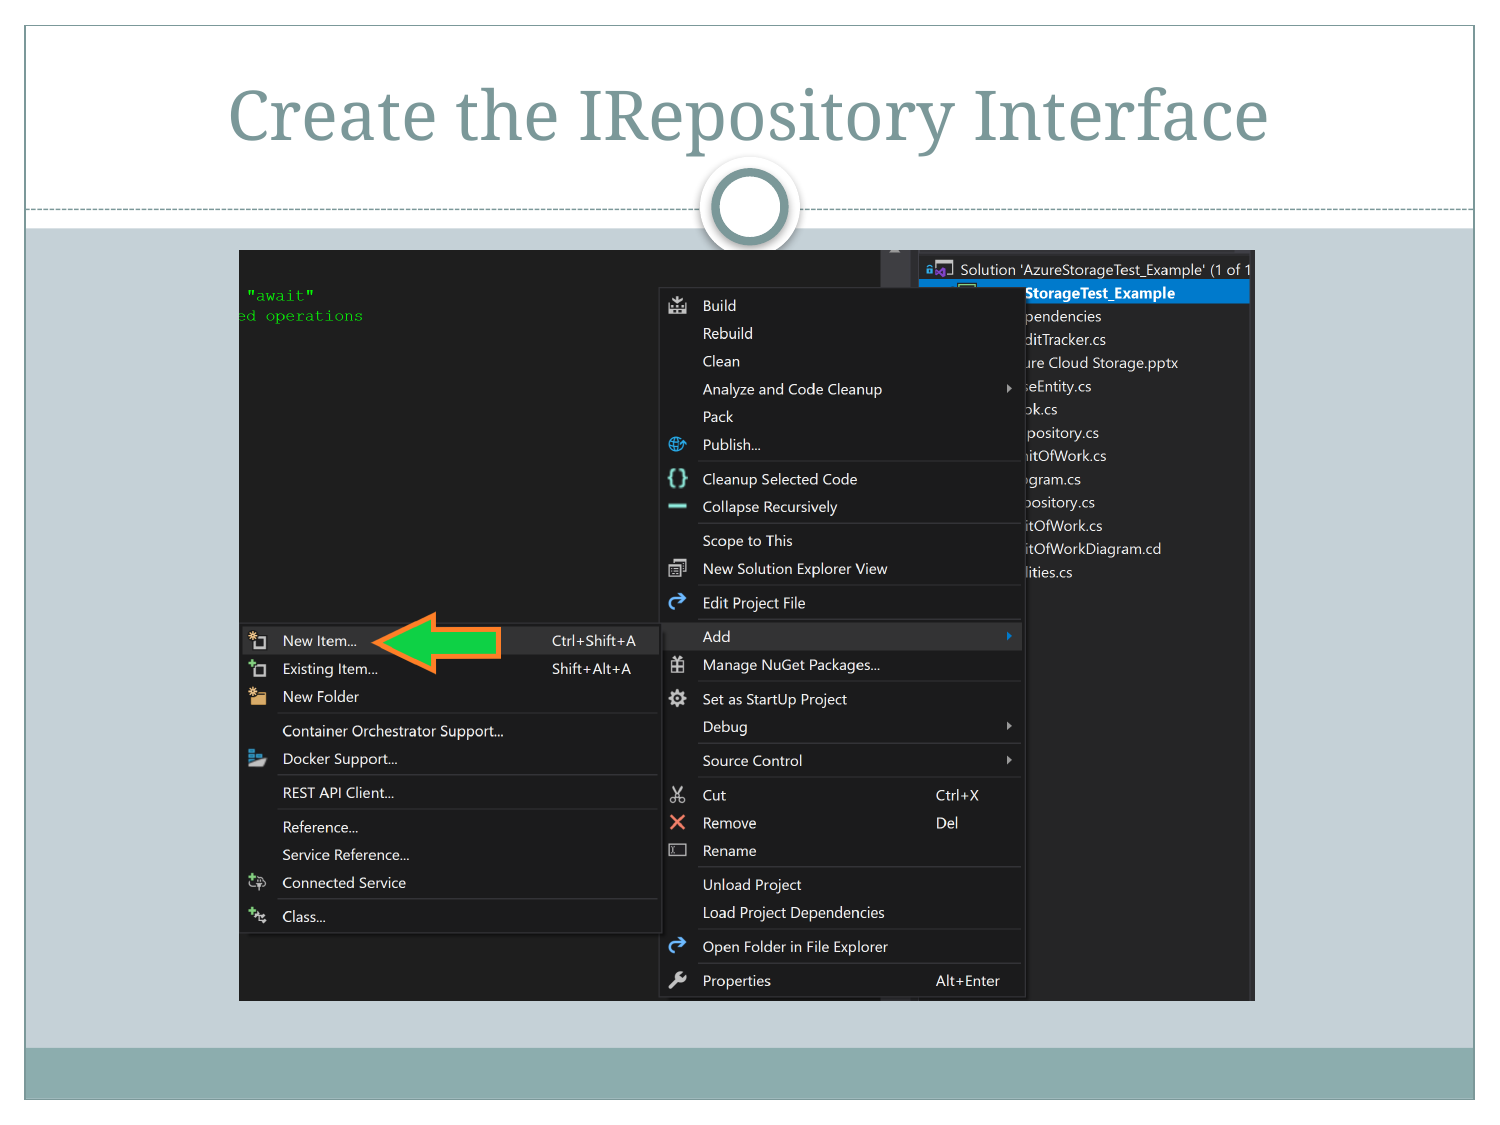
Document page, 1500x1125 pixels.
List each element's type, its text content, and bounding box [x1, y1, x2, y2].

title Create the IRepository Interface [49, 37, 1450, 162]
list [239, 250, 1255, 1001]
